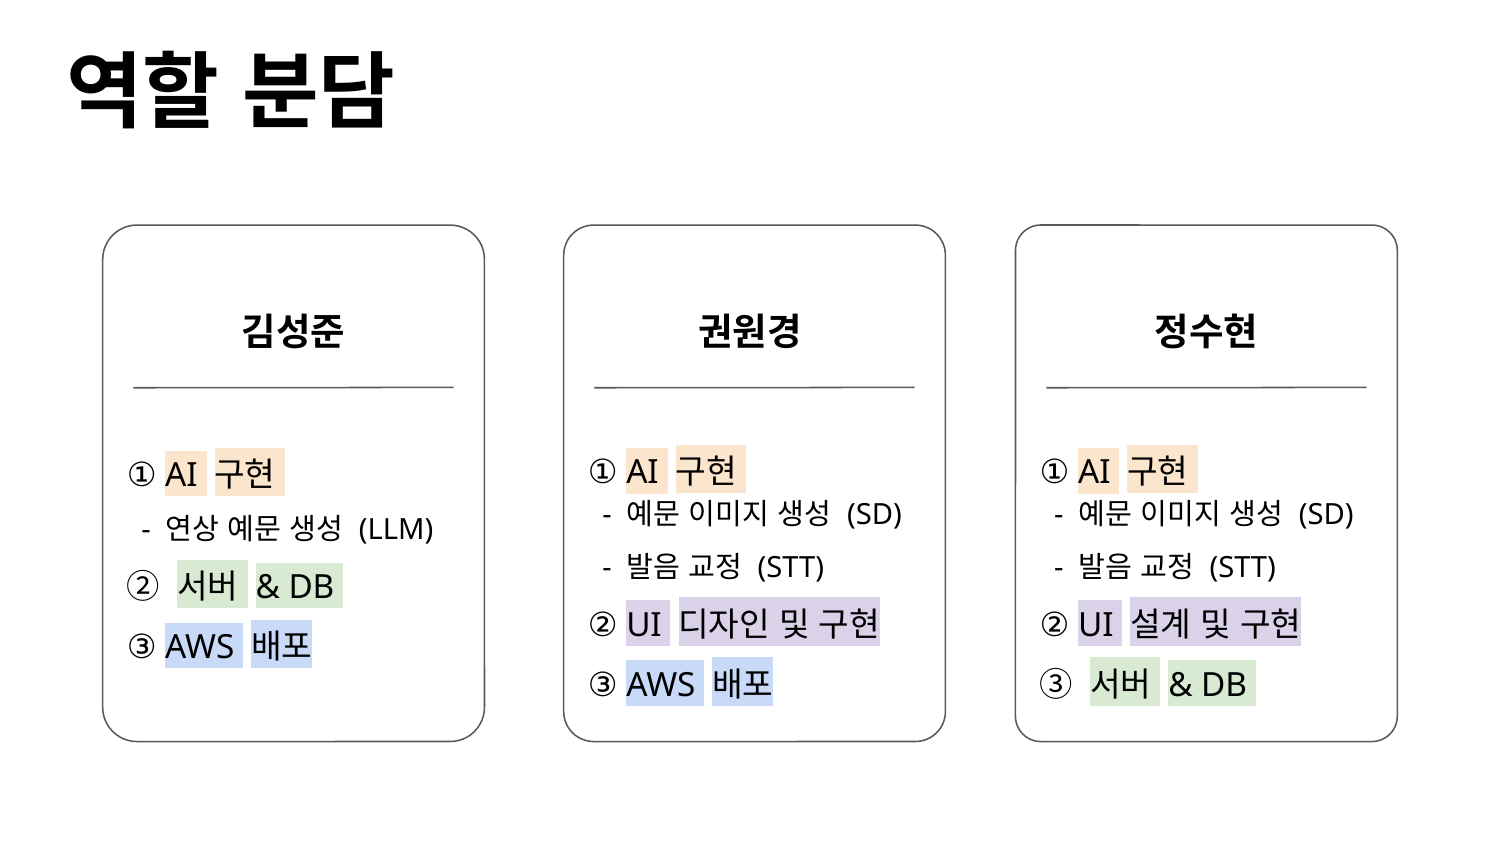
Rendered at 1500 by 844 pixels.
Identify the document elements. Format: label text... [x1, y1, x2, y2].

title 역할 분담 [51, 40, 1449, 135]
text_box ① AI 구현 - 연상 예문 생성 (LLM) ② 서버 & DB ③ AWS 배포 [111, 432, 476, 681]
text_box 권원경 [629, 292, 871, 368]
text_box 김성준 [173, 292, 415, 368]
text_box ① AI 구현 - 예문 이미지 생성 (SD) - 발음 교정 (STT) ② UI 디자인 및 구현 ③ AWS 배포 [572, 429, 937, 718]
text_box [563, 225, 946, 742]
text_box 정수현 [1085, 292, 1327, 368]
text_box [1015, 225, 1398, 742]
text_box [102, 225, 485, 742]
text_box ① AI 구현 - 예문 이미지 생성 (SD) - 발음 교정 (STT) ② UI 설계 및 구현 ③ 서버 & DB [1024, 429, 1389, 718]
